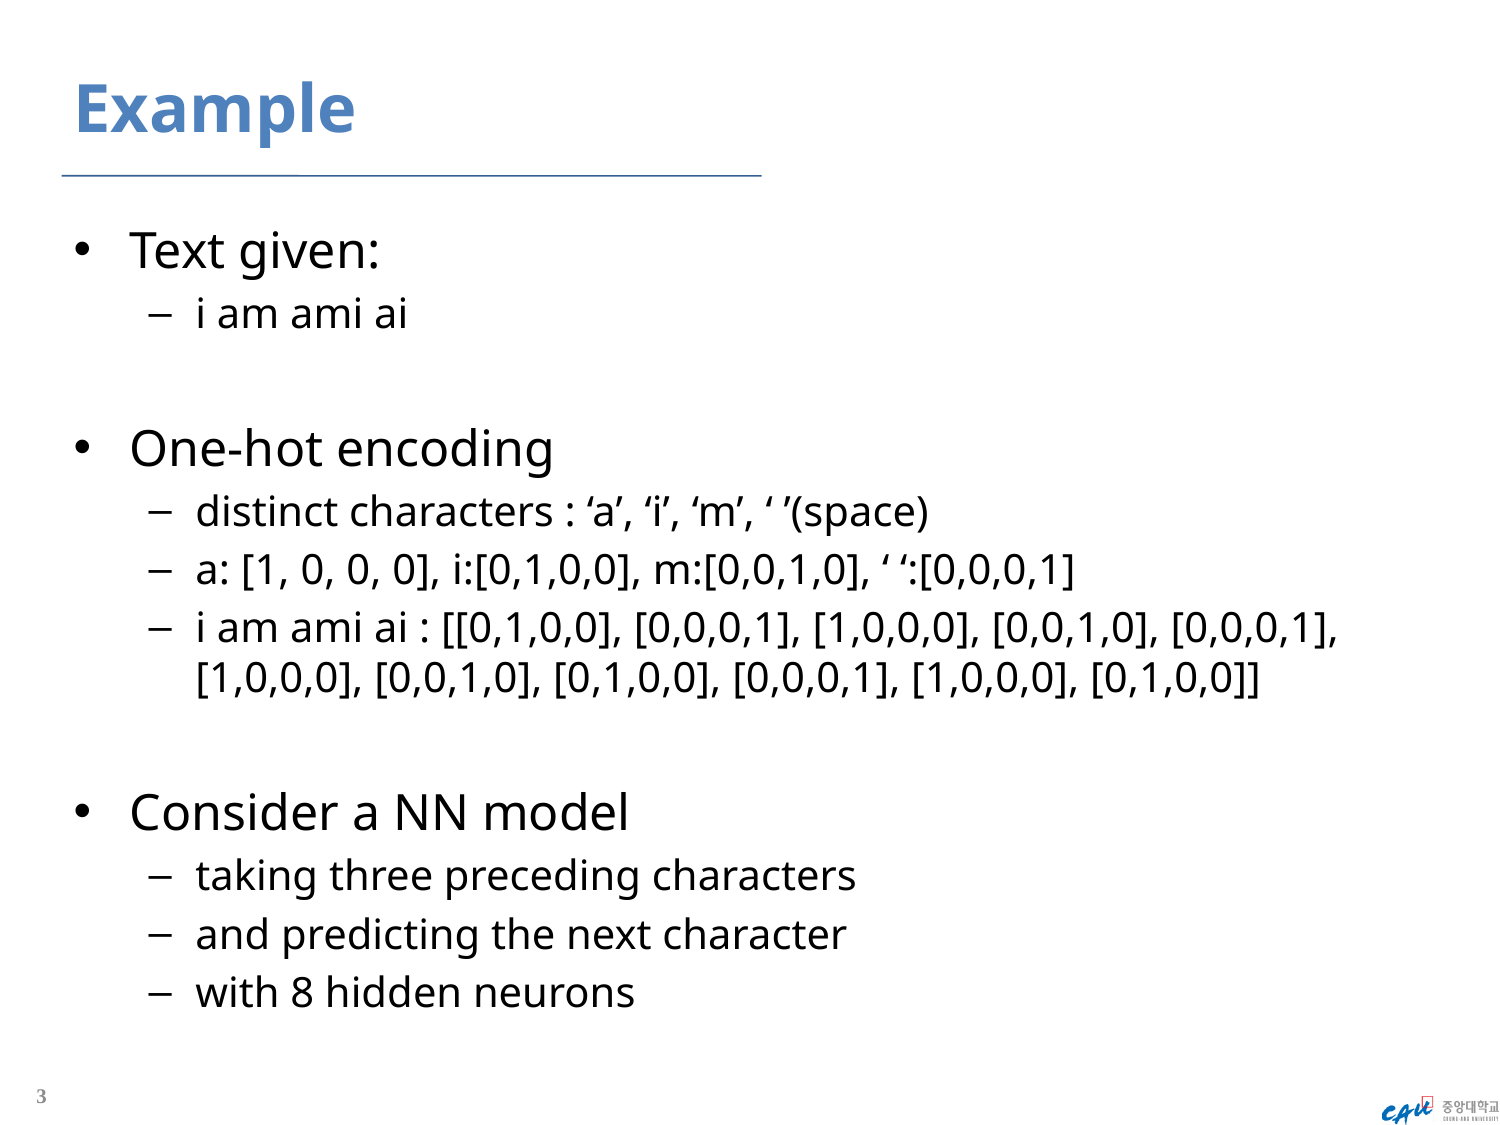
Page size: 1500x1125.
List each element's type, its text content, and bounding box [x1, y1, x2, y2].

picture [1382, 1094, 1500, 1125]
slide_number 3 [0, 1065, 62, 1125]
list Text given: i am ami ai One-hot encoding distinct characters : ‘a’, ‘i’, ‘m’, ‘ ’(space) a: [1, 0, 0, 0], i:[0,1,0,0], m:[0,0,1,0], ‘ ‘:[0,0,0,1] i am ami ai : [[0,1,0,0], [0,0,0,1], [1,0,0,0], [0,0,1,0], [0,0,0,1], [1,0,0,0], [0,0,1,0], [0,1,0,0], [0,0,0,1], [1,0,0,0], [0,1,0,0]] Consider a NN model taking three preceding characters and predicting the next character with 8 hidden neurons [58, 210, 1442, 1043]
title Example [58, 46, 1442, 164]
